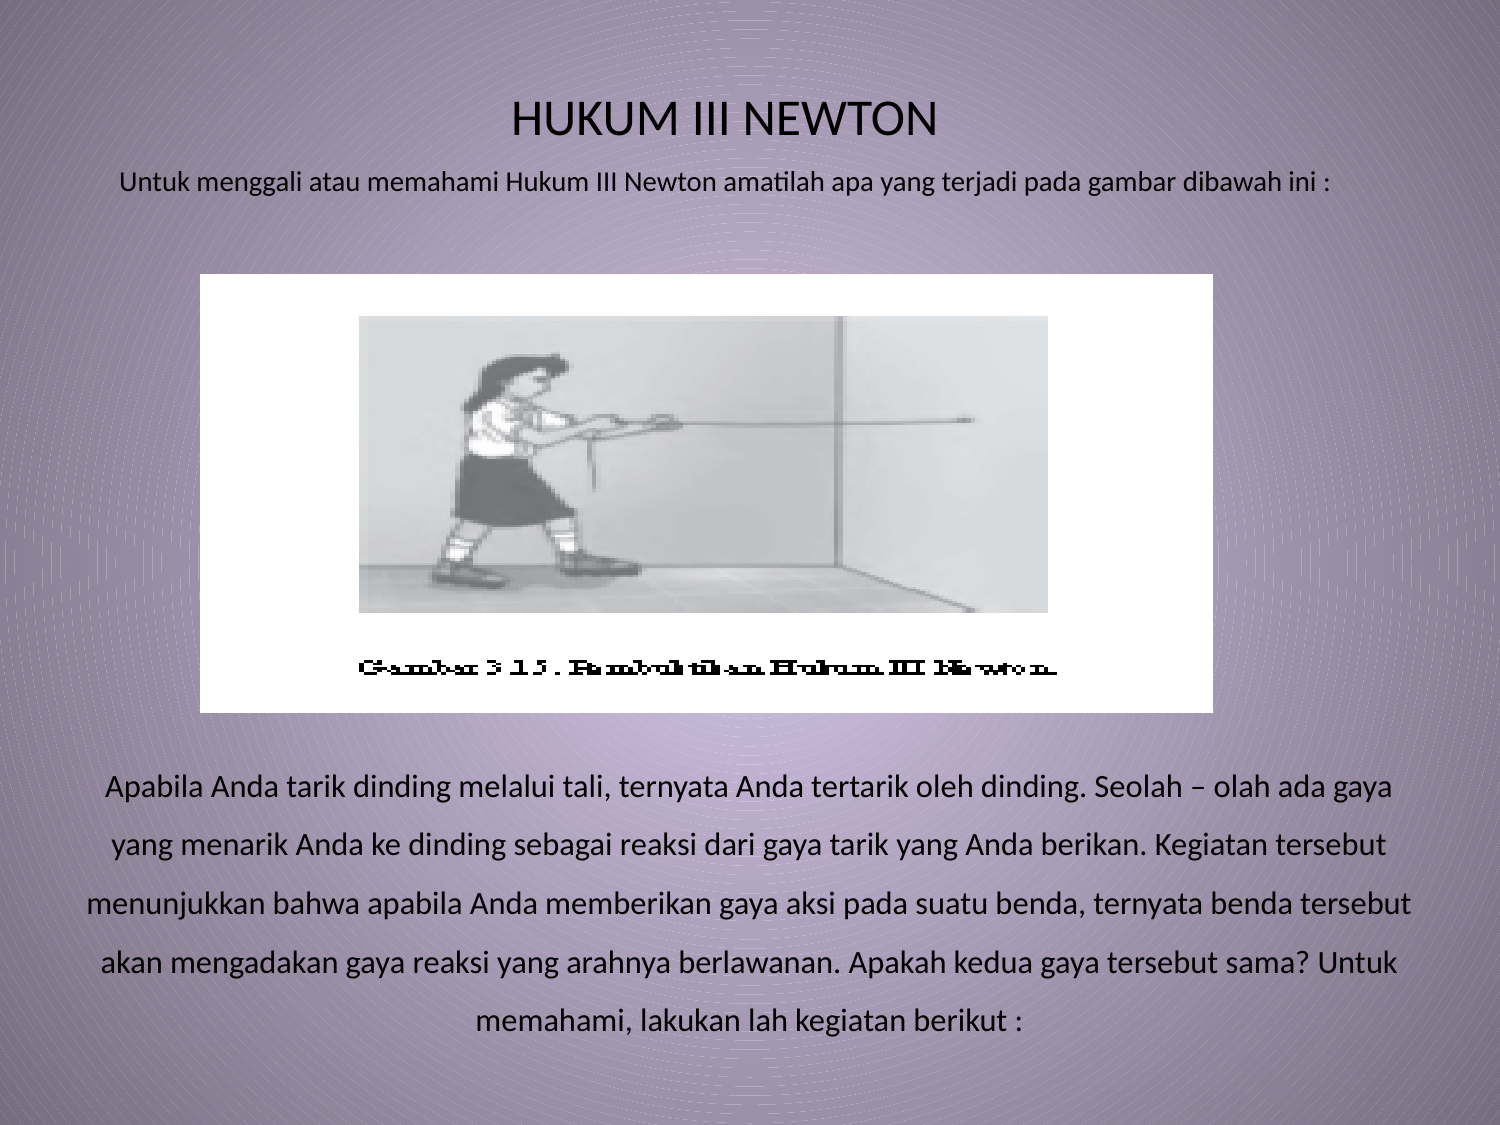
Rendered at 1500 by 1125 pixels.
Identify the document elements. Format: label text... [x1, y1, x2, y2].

title HUKUM III NEWTON Untuk menggali atau memahami Hukum III Newton amatilah apa yang terjadi pada gambar dibawah ini : [87, 37, 1363, 213]
picture [200, 274, 1213, 713]
subtitle Apabila Anda tarik dinding melalui tali, ternyata Anda tertarik oleh dinding. Seolah – olah ada gaya yang menarik Anda ke dinding sebagai reaksi dari gaya tarik yang Anda berikan. Kegiatan tersebut menunjukkan bahwa apabila Anda memberikan gaya aksi pada suatu benda, ternyata benda tersebut akan mengadakan gaya reaksi yang arahnya berlawanan. Apakah kedua gaya tersebut sama? Untuk memahami, lakukan lah kegiatan berikut : [62, 737, 1438, 1050]
